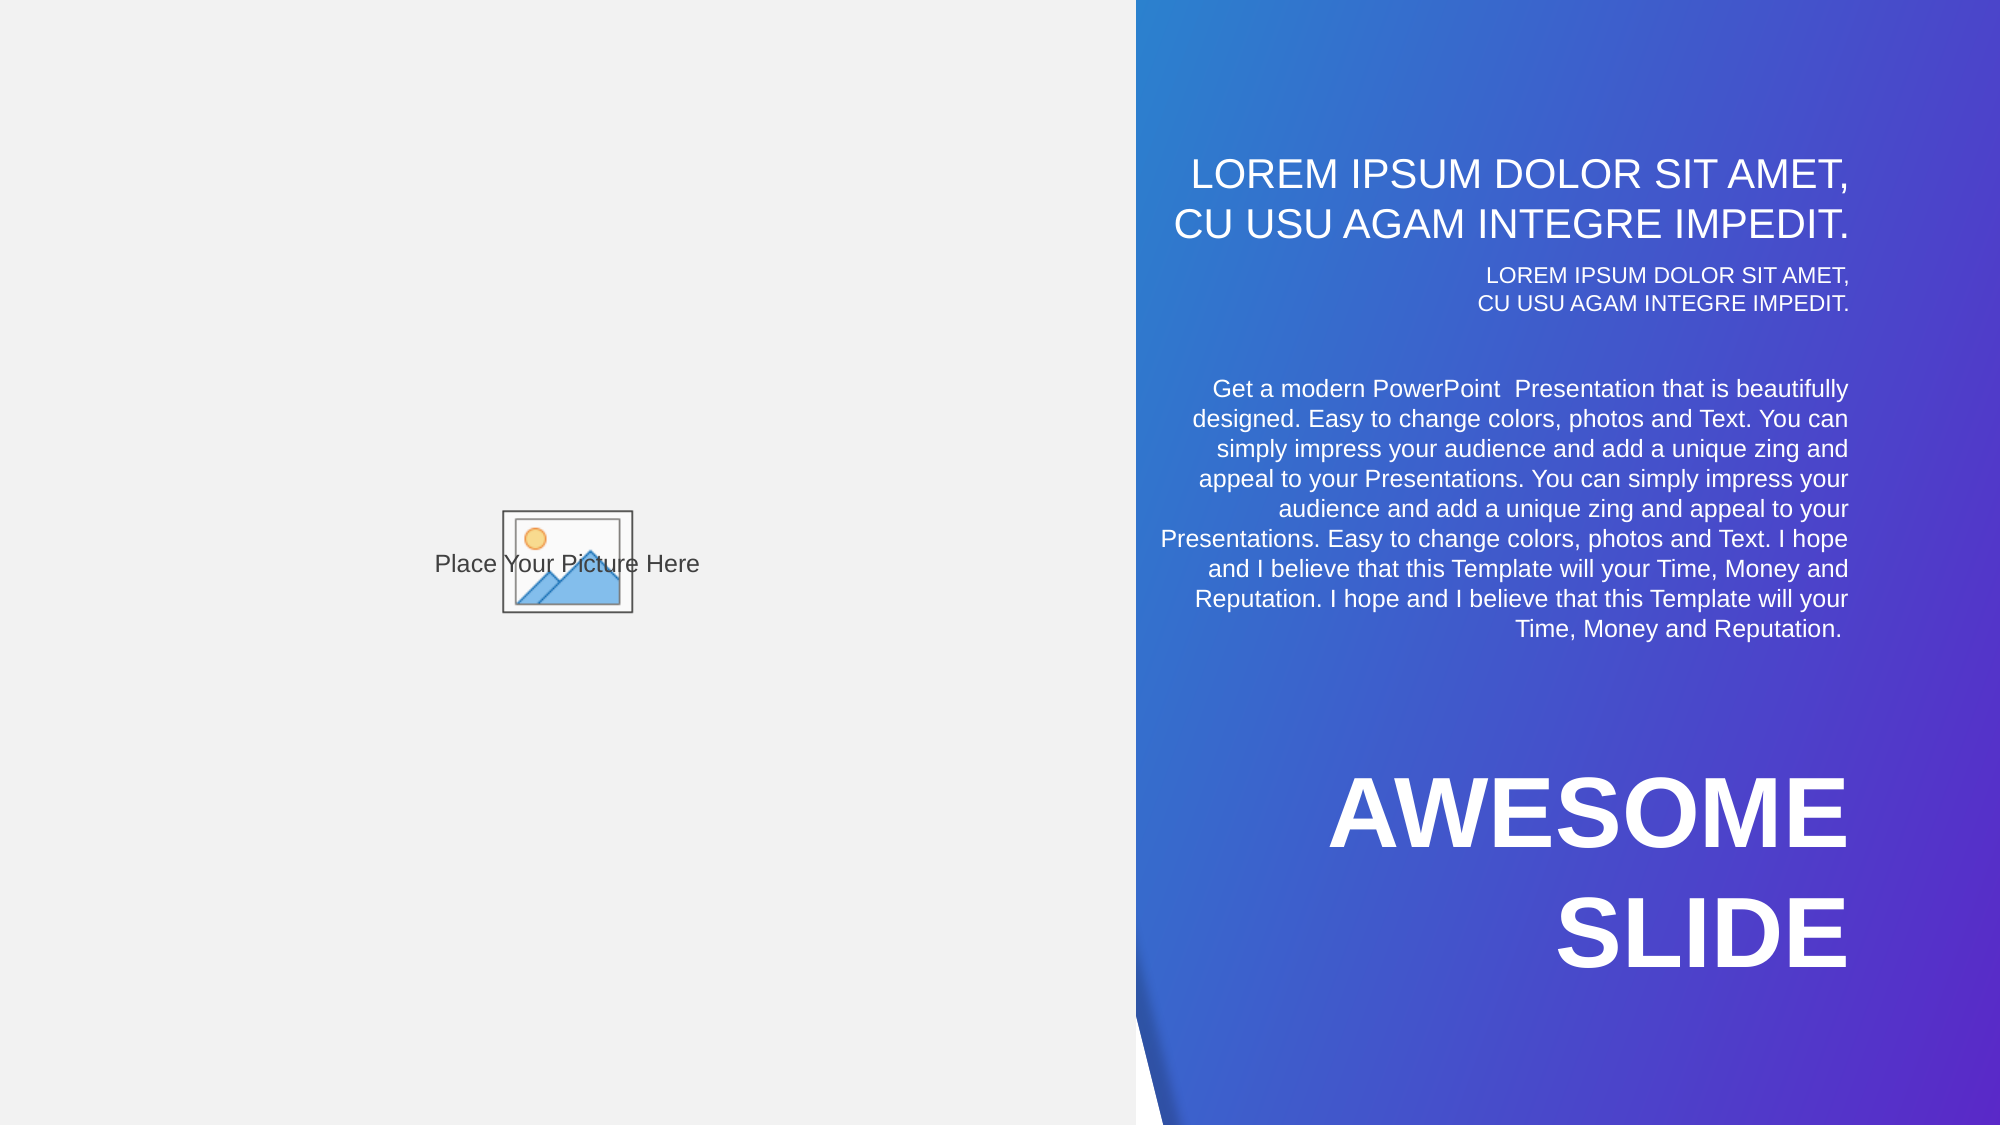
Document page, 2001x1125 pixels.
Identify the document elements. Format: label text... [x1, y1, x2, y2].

text_box Get a modern PowerPoint Presentation that is beautifully designed. Easy to change colors, photos and Text. You can simply impress your audience and add a unique zing and appeal to your Presentations. You can simply impress your audience and add a unique zing and appeal to your Presentations. Easy to change colors, photos and Text. I hope and I believe that this Template will your Time, Money and Reputation. I hope and I believe that this Template will your Time, Money and Reputation. [1136, 365, 1865, 650]
text_box LOREM IPSUM DOLOR SIT AMET, CU USU AGAM INTEGRE IMPEDIT. [1136, 139, 1865, 254]
text_box AWESOME SLIDE [1279, 740, 1865, 996]
text_box LOREM IPSUM DOLOR SIT AMET, CU USU AGAM INTEGRE IMPEDIT. [1136, 254, 1865, 324]
picture [0, 0, 1136, 1125]
